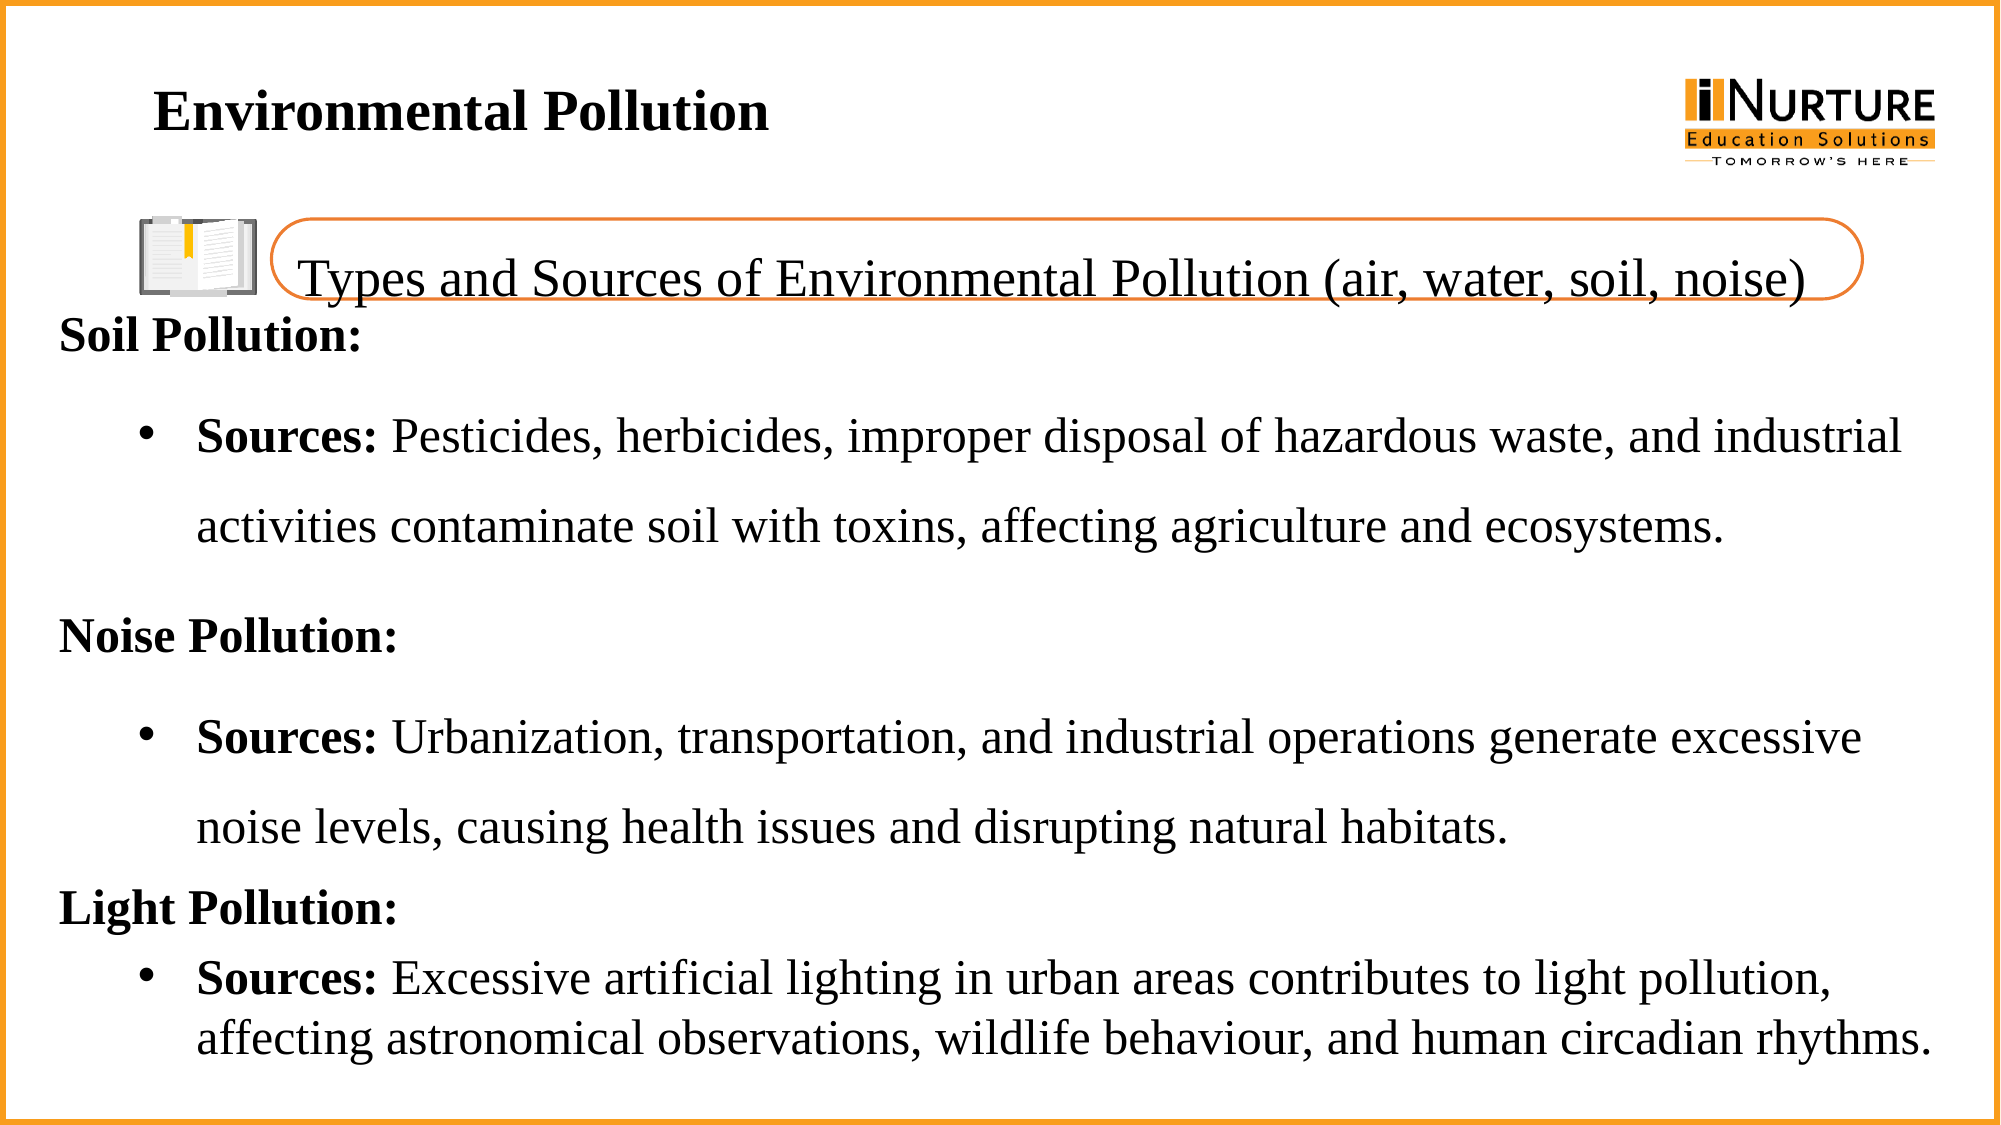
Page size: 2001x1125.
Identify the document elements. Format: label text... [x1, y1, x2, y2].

text_box [271, 272, 297, 299]
text_box Types and Sources of Environmental Pollution (air, water, soil, noise) [269, 217, 1865, 301]
picture [1665, 57, 1960, 184]
list Environmental Pollution [101, 72, 1656, 184]
list Soil Pollution: Sources: Pesticides, herbicides, improper disposal of hazardous waste, and industrial activities contaminate soil with toxins, affecting agriculture and ecosystems. Noise Pollution: Sources: Urbanization, transportation, and industrial operations generate excessive noise levels, causing health issues and disrupting natural habitats. Light Pollution: Sources: Excessive artificial lighting in urban areas contributes to light pollution, affecting astronomical observations, wildlife behaviour, and human circadian rhythms. [31, 264, 1977, 1088]
picture [122, 184, 274, 264]
